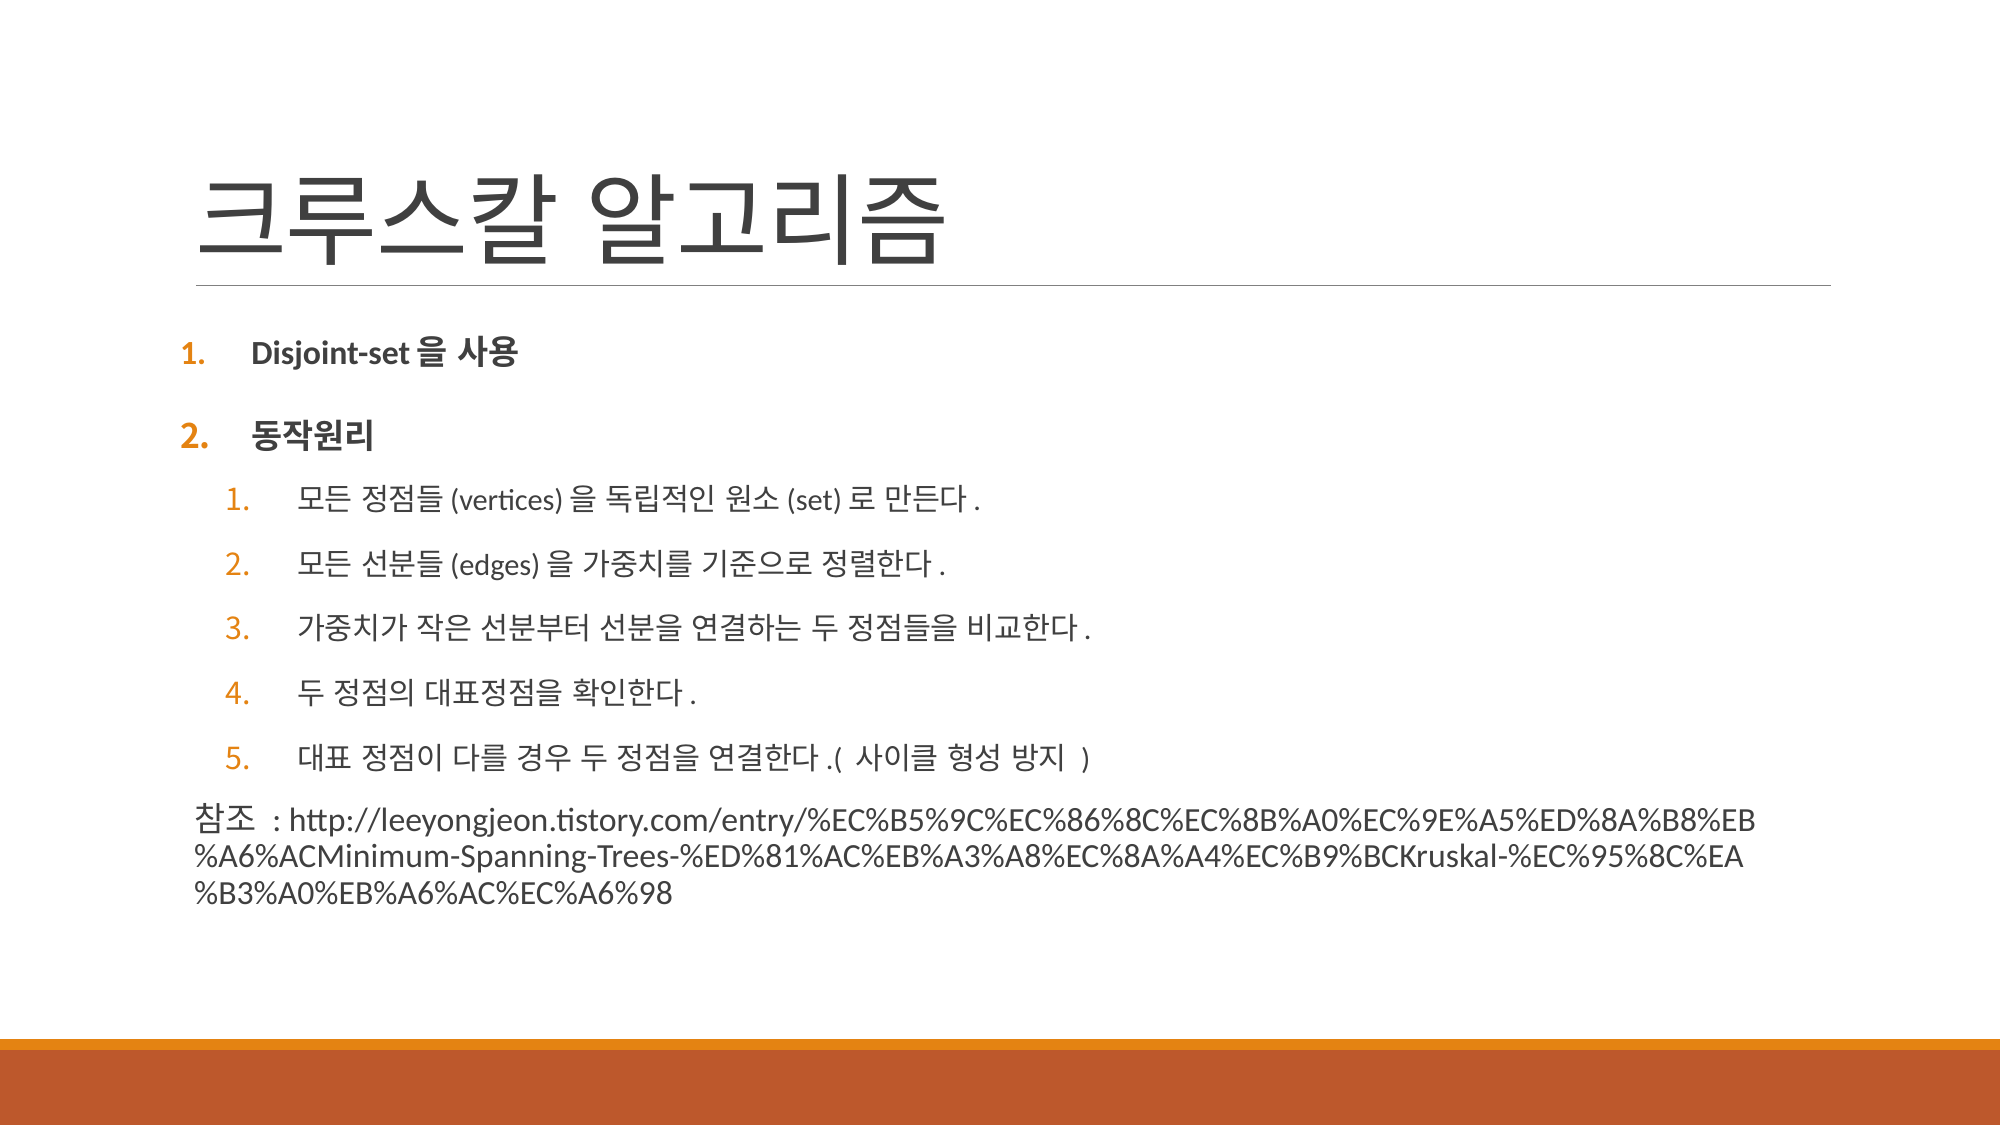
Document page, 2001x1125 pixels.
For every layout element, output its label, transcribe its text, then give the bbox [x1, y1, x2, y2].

list Disjoint-set을 사용 동작원리 모든 정점들(vertices)을 독립적인 원소(set)로 만든다. 모든 선분들(edges)을 가중치를 기준으로 정렬한다. 가중치가 작은 선분부터 선분을 연결하는 두 정점들을 비교한다. 두 정점의 대표정점을 확인한다. 대표 정점이 다를 경우 두 정점을 연결한다.( 사이클 형성 방지 ) 참조 : http://leeyongjeon.tistory.com/entry/%EC%B5%9C%EC%86%8C%EC%8B%A0%EC%9E%A5%ED%8A%B8%EB%A6%ACMinimum-Spanning-Trees-%ED%81%AC%EB%A3%A8%EC%8A%A4%EC%B9%BCKruskal-%EC%95%8C%EA%B3%A0%EB%A6%AC%EC%A6%98 [180, 302, 1830, 963]
title 크루스칼 알고리즘 [180, 47, 1830, 285]
